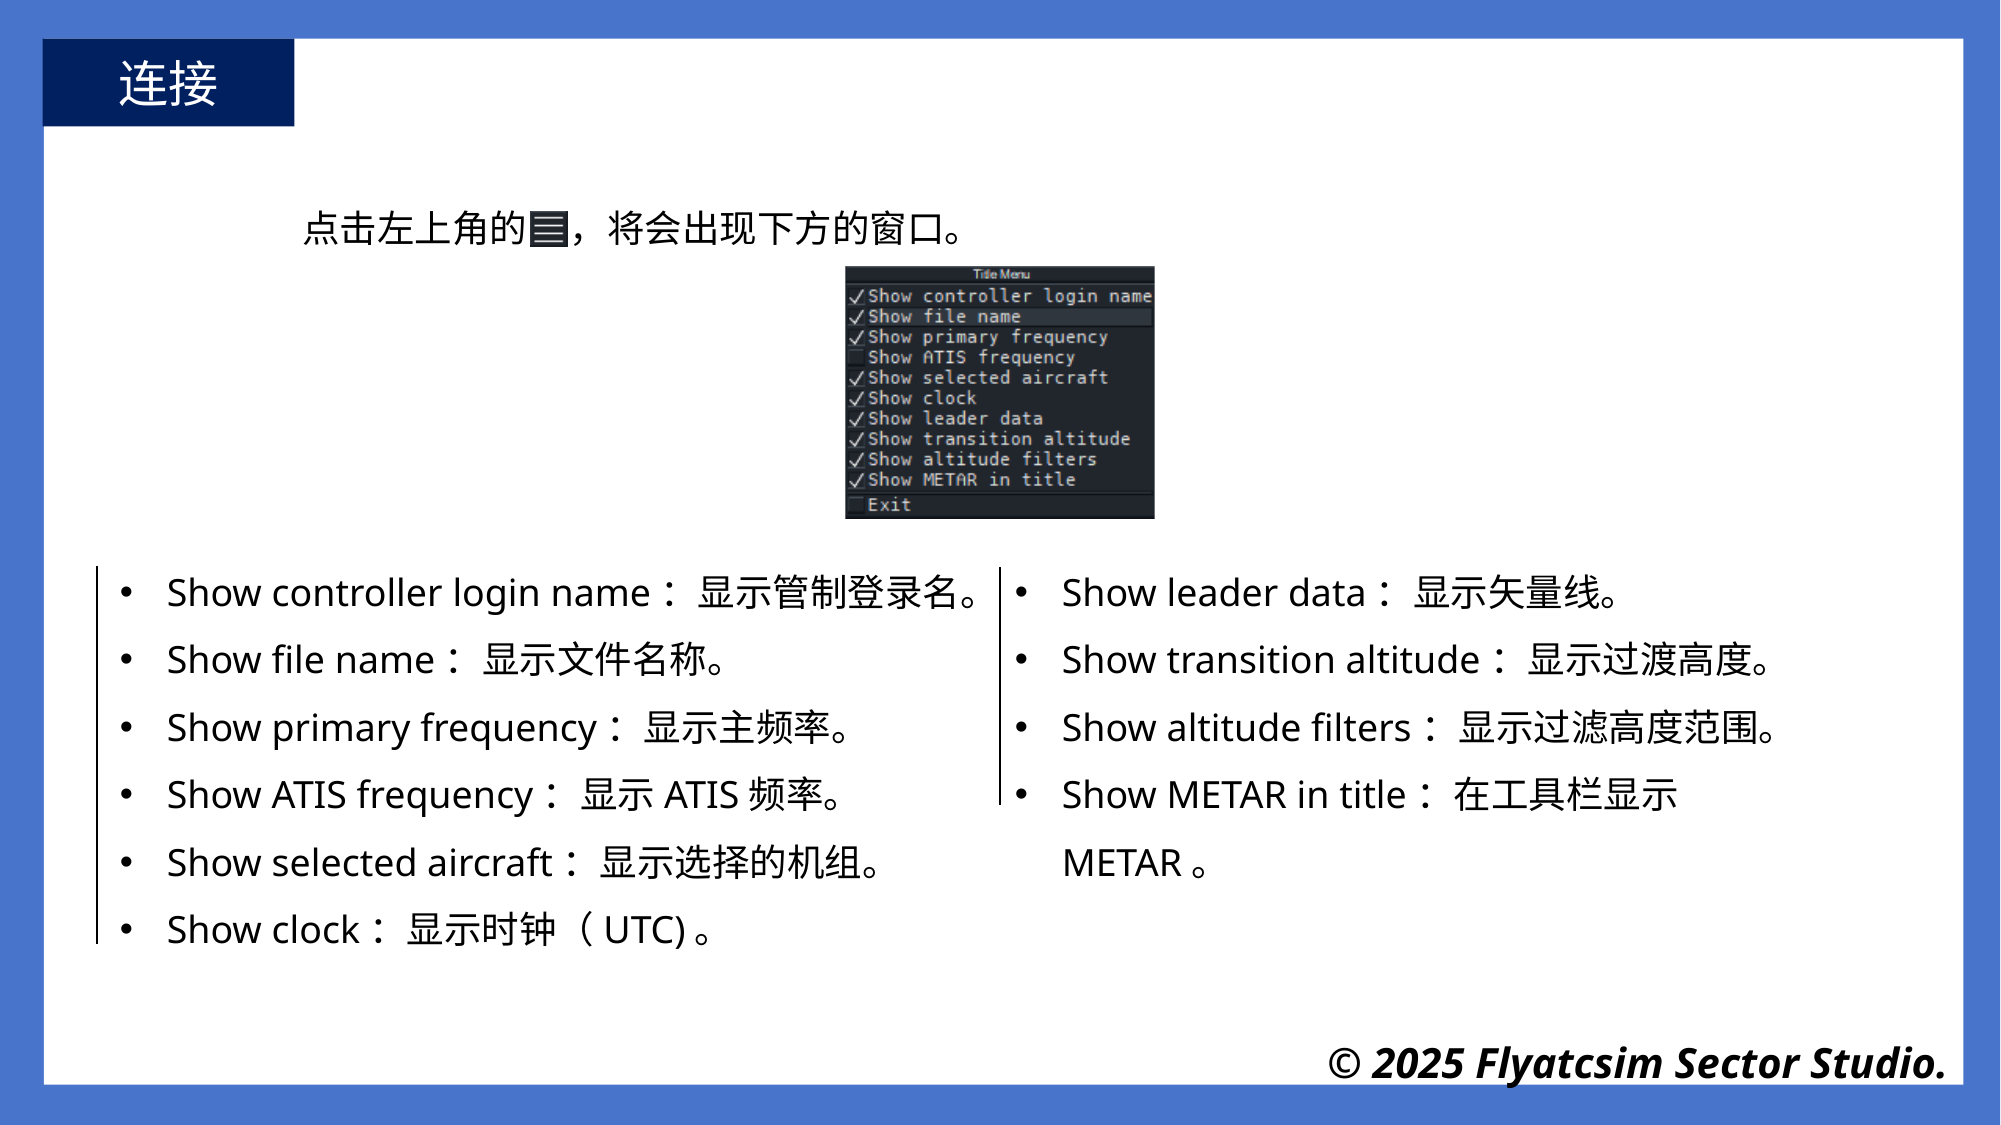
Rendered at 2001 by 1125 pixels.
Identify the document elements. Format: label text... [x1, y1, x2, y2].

text_box 点击左上角的 ，将会出现下方的窗口。 [287, 198, 1910, 273]
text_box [999, 538, 1822, 988]
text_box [95, 538, 998, 988]
picture [529, 210, 569, 248]
text_box 连接 [41, 37, 295, 127]
picture [844, 265, 1156, 519]
